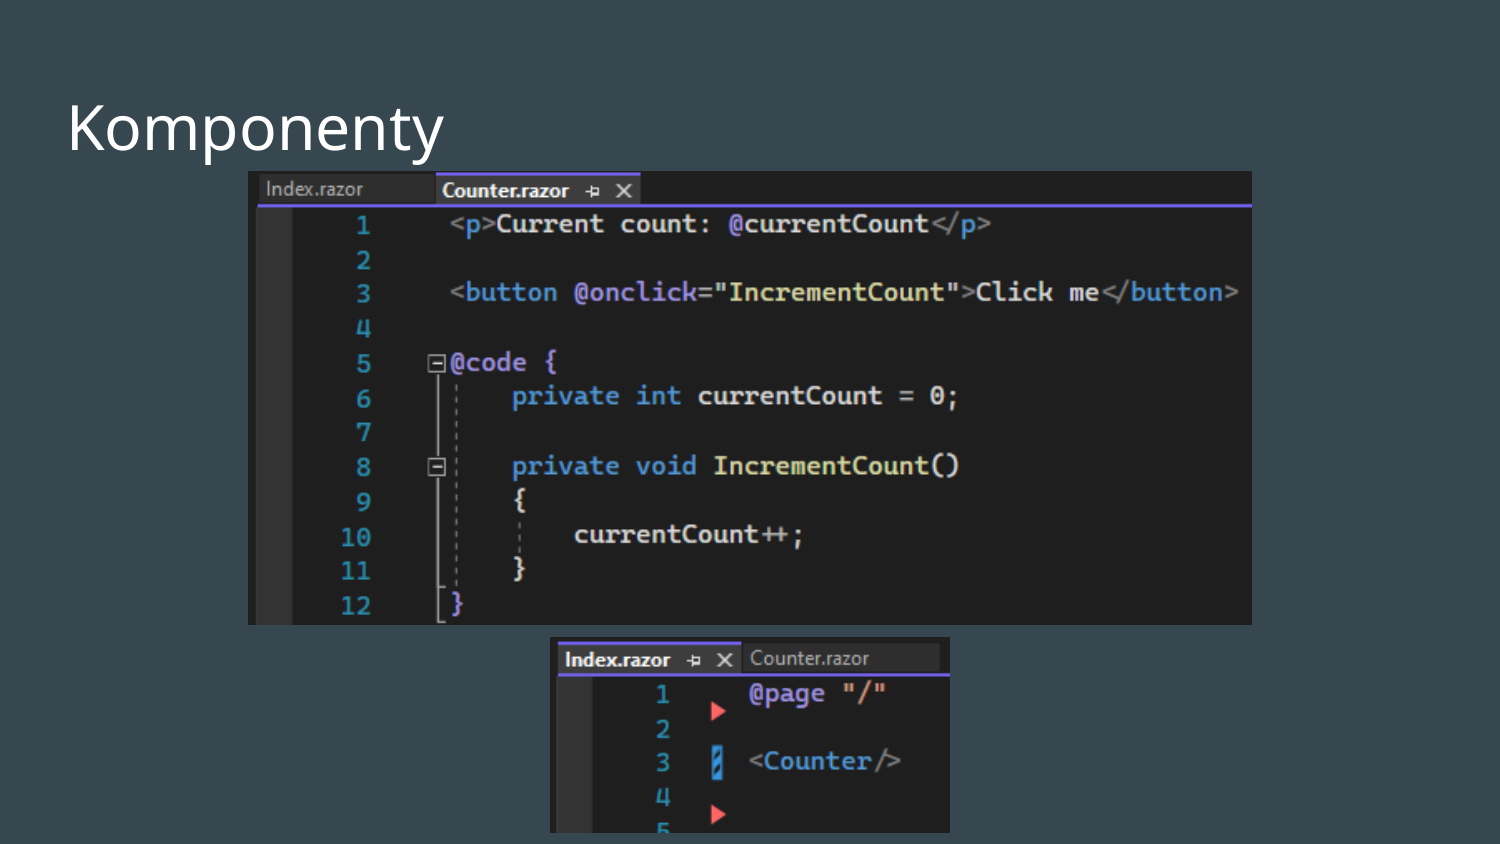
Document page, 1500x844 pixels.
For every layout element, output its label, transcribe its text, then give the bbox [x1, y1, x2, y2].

picture [549, 637, 951, 833]
picture [248, 171, 1252, 625]
title Komponenty [51, 72, 1449, 167]
